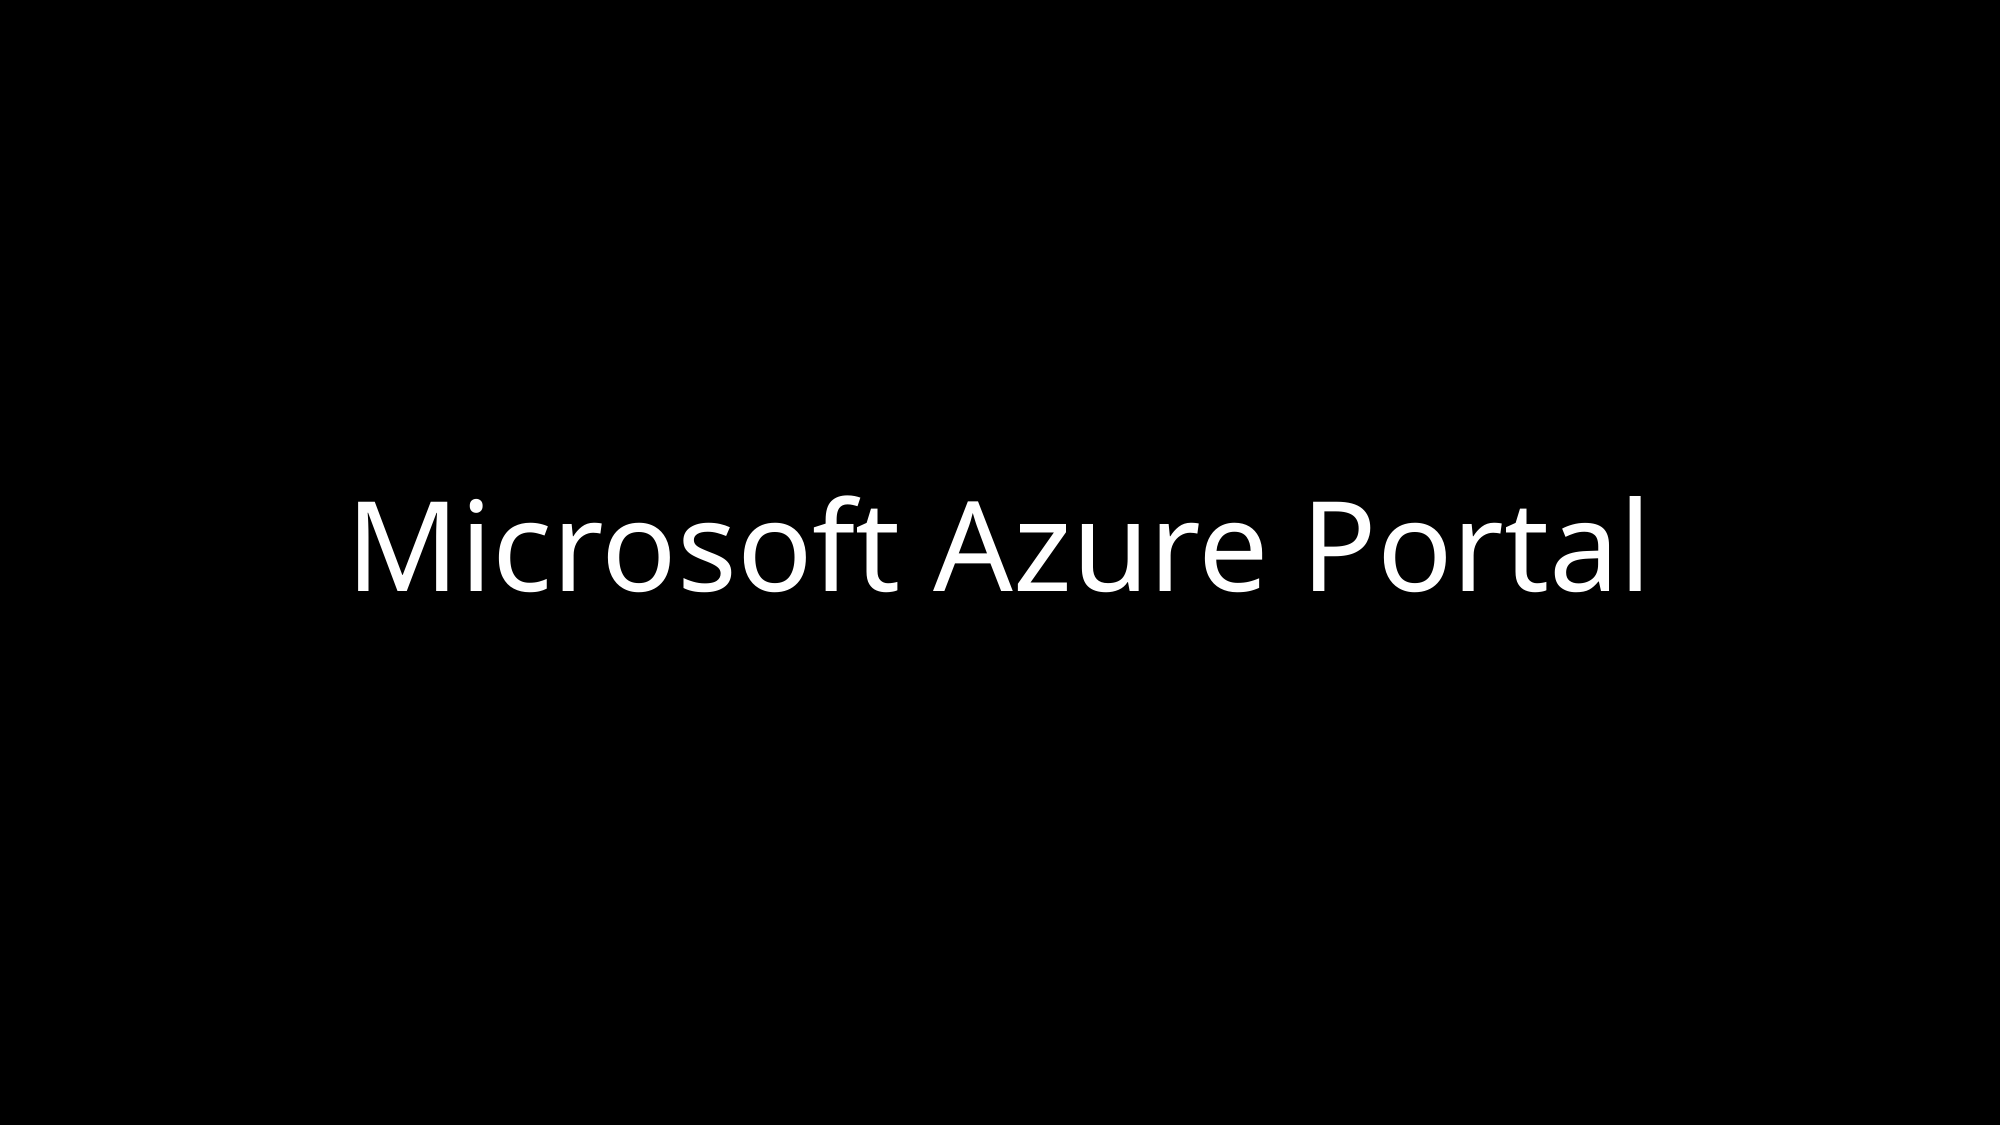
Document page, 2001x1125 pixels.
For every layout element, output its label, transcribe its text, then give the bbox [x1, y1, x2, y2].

title Microsoft Azure Portal [249, 184, 1750, 919]
